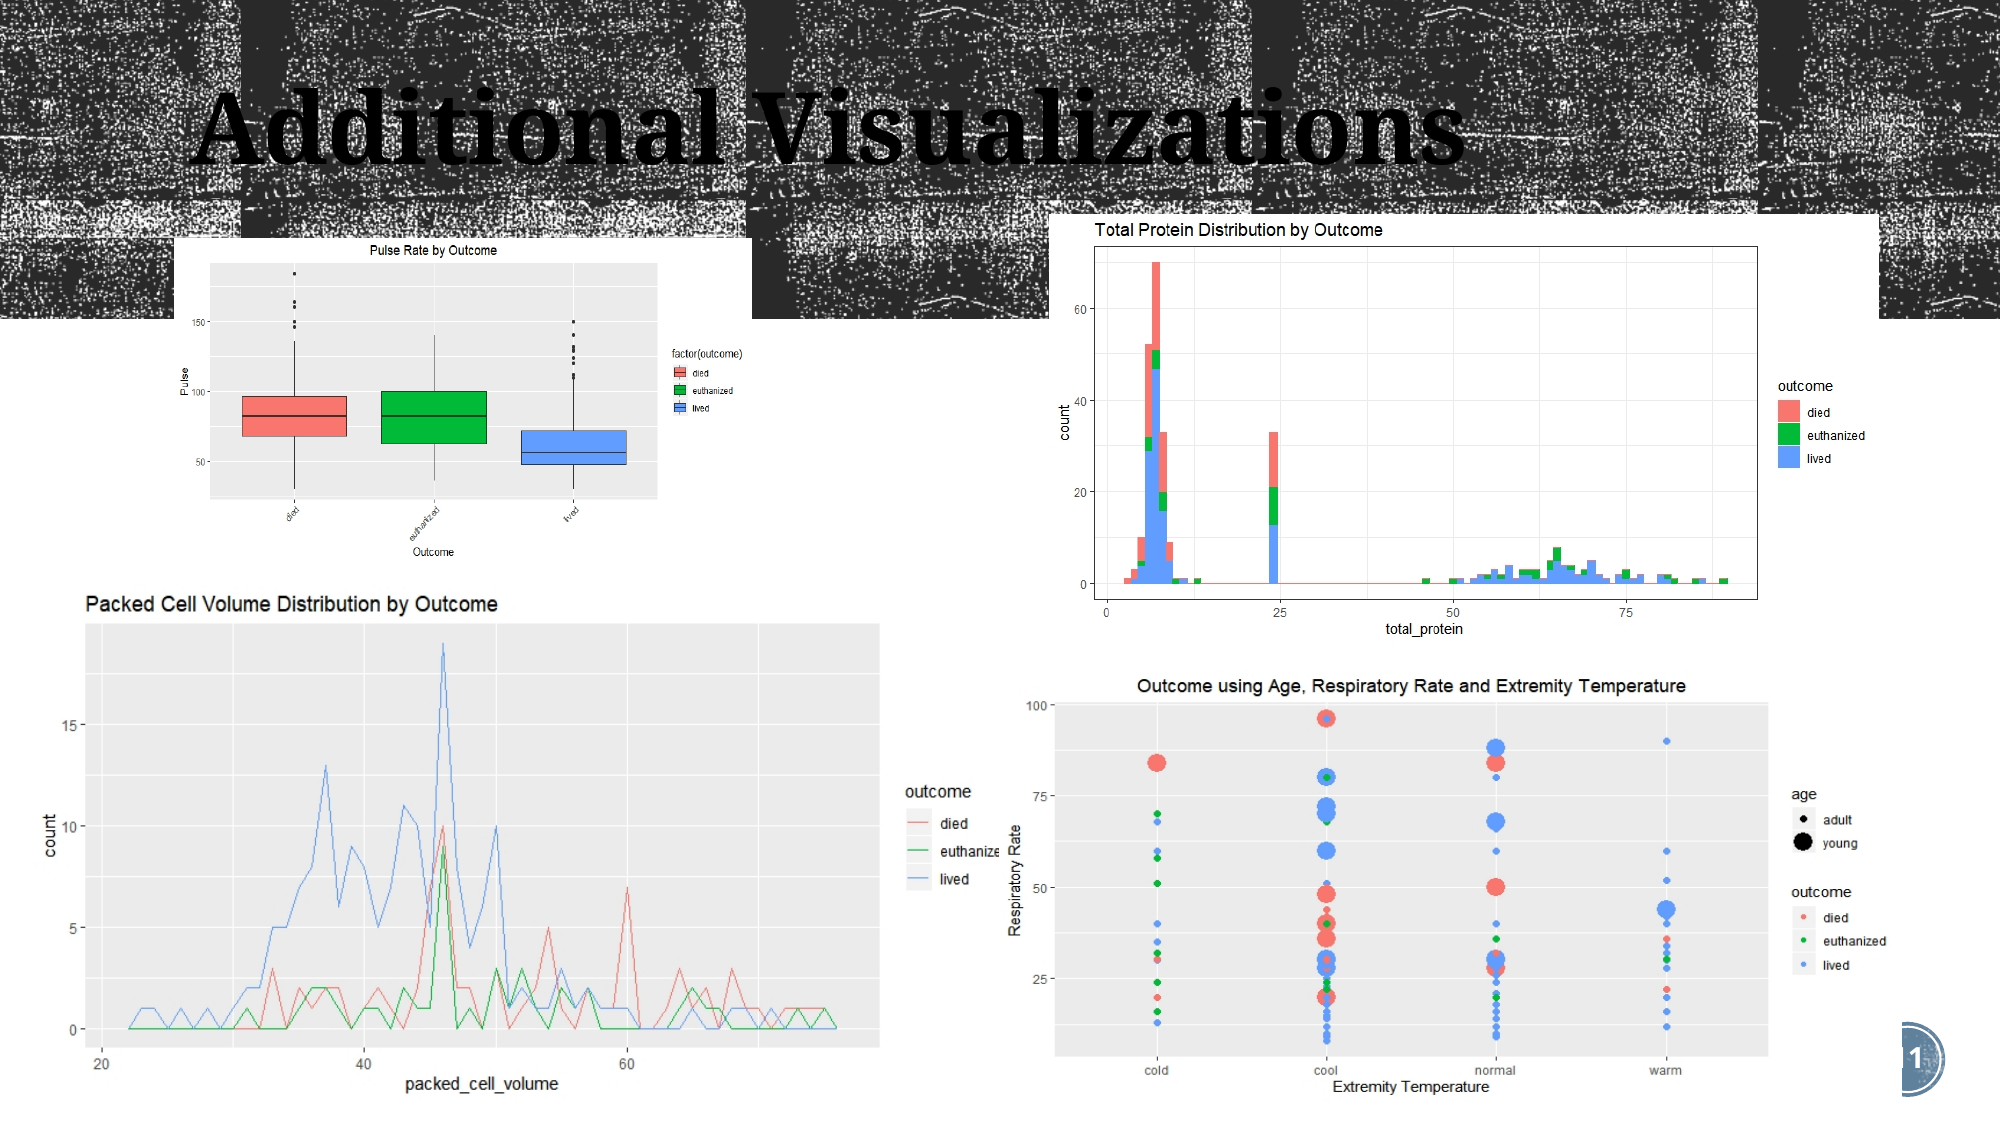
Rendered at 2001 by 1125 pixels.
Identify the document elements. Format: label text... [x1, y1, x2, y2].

table_cell Extremities Temperature [0, 0, 174, 319]
picture [174, 238, 752, 563]
table_cell Extremities Temperature [1825, 0, 2000, 319]
slide_number 11 [1902, 1028, 1961, 1089]
picture [32, 585, 1902, 1102]
table_cell Extremities Temperature [752, 264, 1049, 319]
picture [1049, 214, 1880, 645]
title Additional Visualizations [174, 0, 1825, 264]
